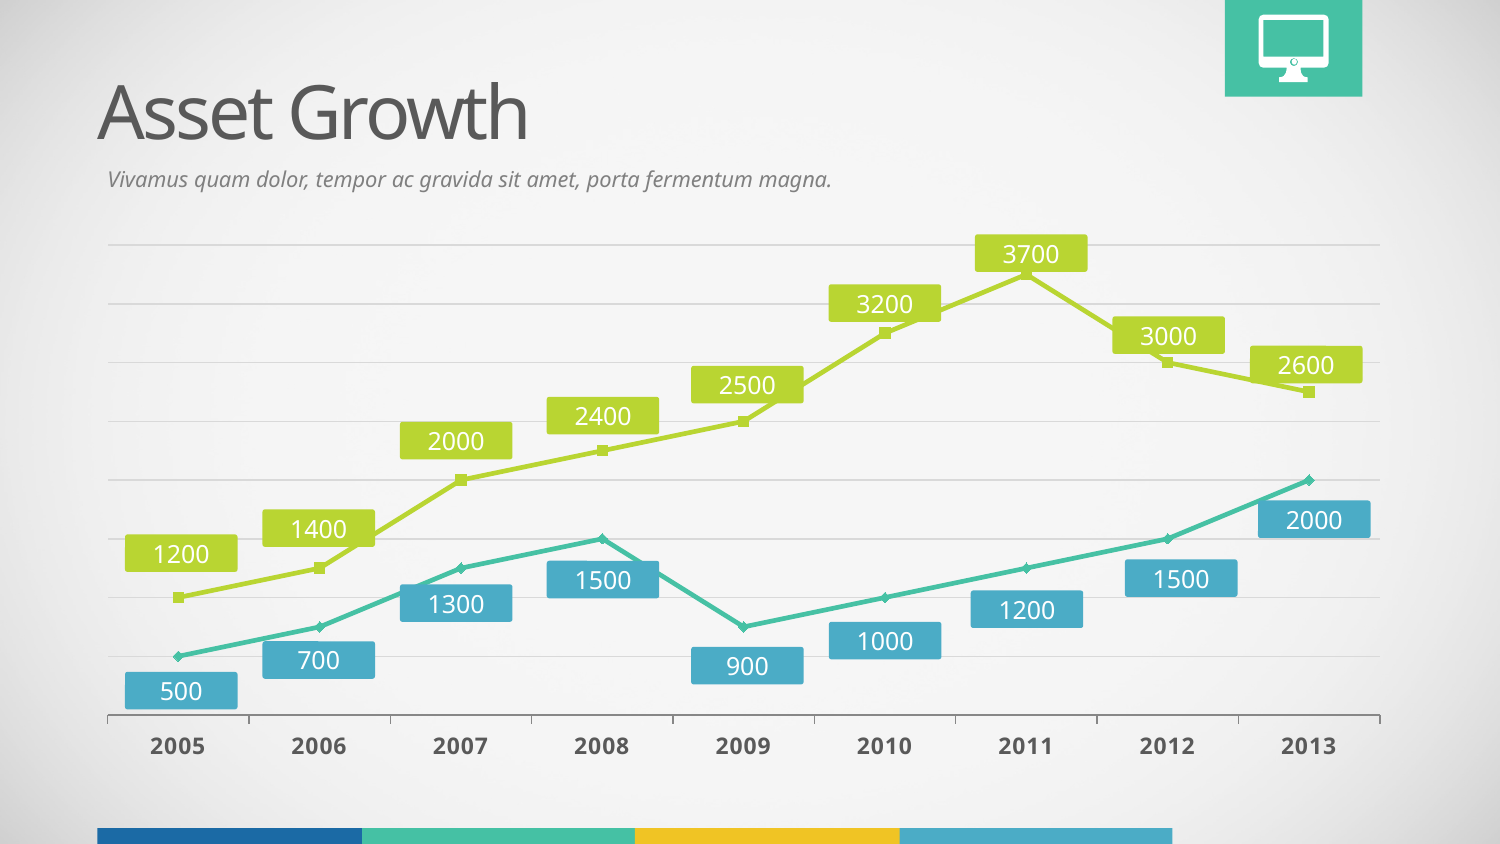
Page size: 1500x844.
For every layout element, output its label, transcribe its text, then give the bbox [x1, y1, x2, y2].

text_box Asset Growth [90, 60, 540, 159]
chart [80, 234, 1407, 773]
picture [0, 0, 1500, 844]
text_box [124, 234, 1371, 710]
text_box Vivamus quam dolor, tempor ac gravida sit amet, porta fermentum magna. [99, 162, 888, 196]
